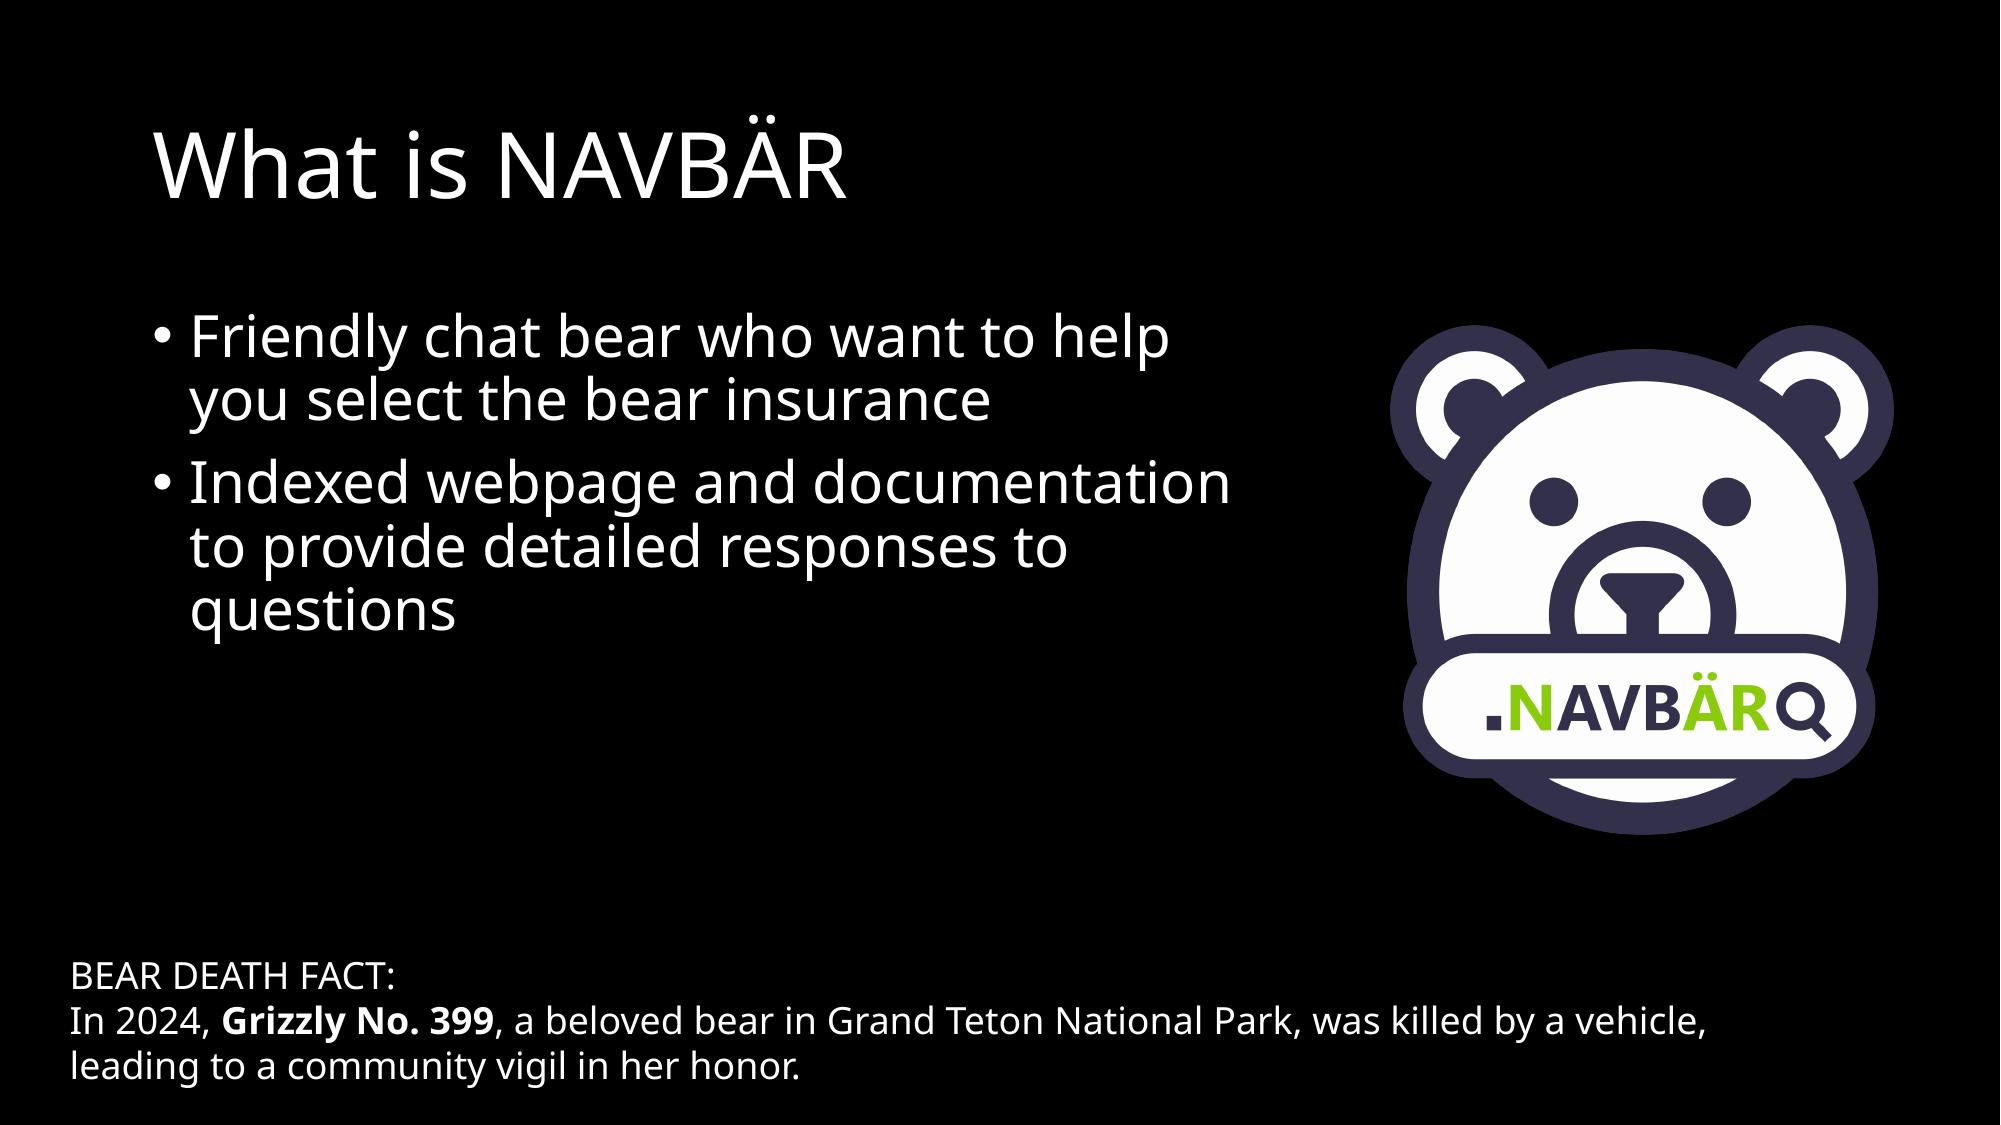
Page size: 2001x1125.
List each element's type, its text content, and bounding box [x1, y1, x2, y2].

picture [1390, 325, 1895, 835]
list Friendly chat bear who want to help you select the bear insurance Indexed webpage and documentation to provide detailed responses to questions [137, 299, 1273, 944]
title What is NAVBÄR [137, 59, 1863, 278]
text_box BEAR DEATH FACT: In 2024, Grizzly No. 399, a beloved bear in Grand Teton National Park, was killed by a vehicle, leading to a community vigil in her honor. [54, 944, 1734, 1095]
